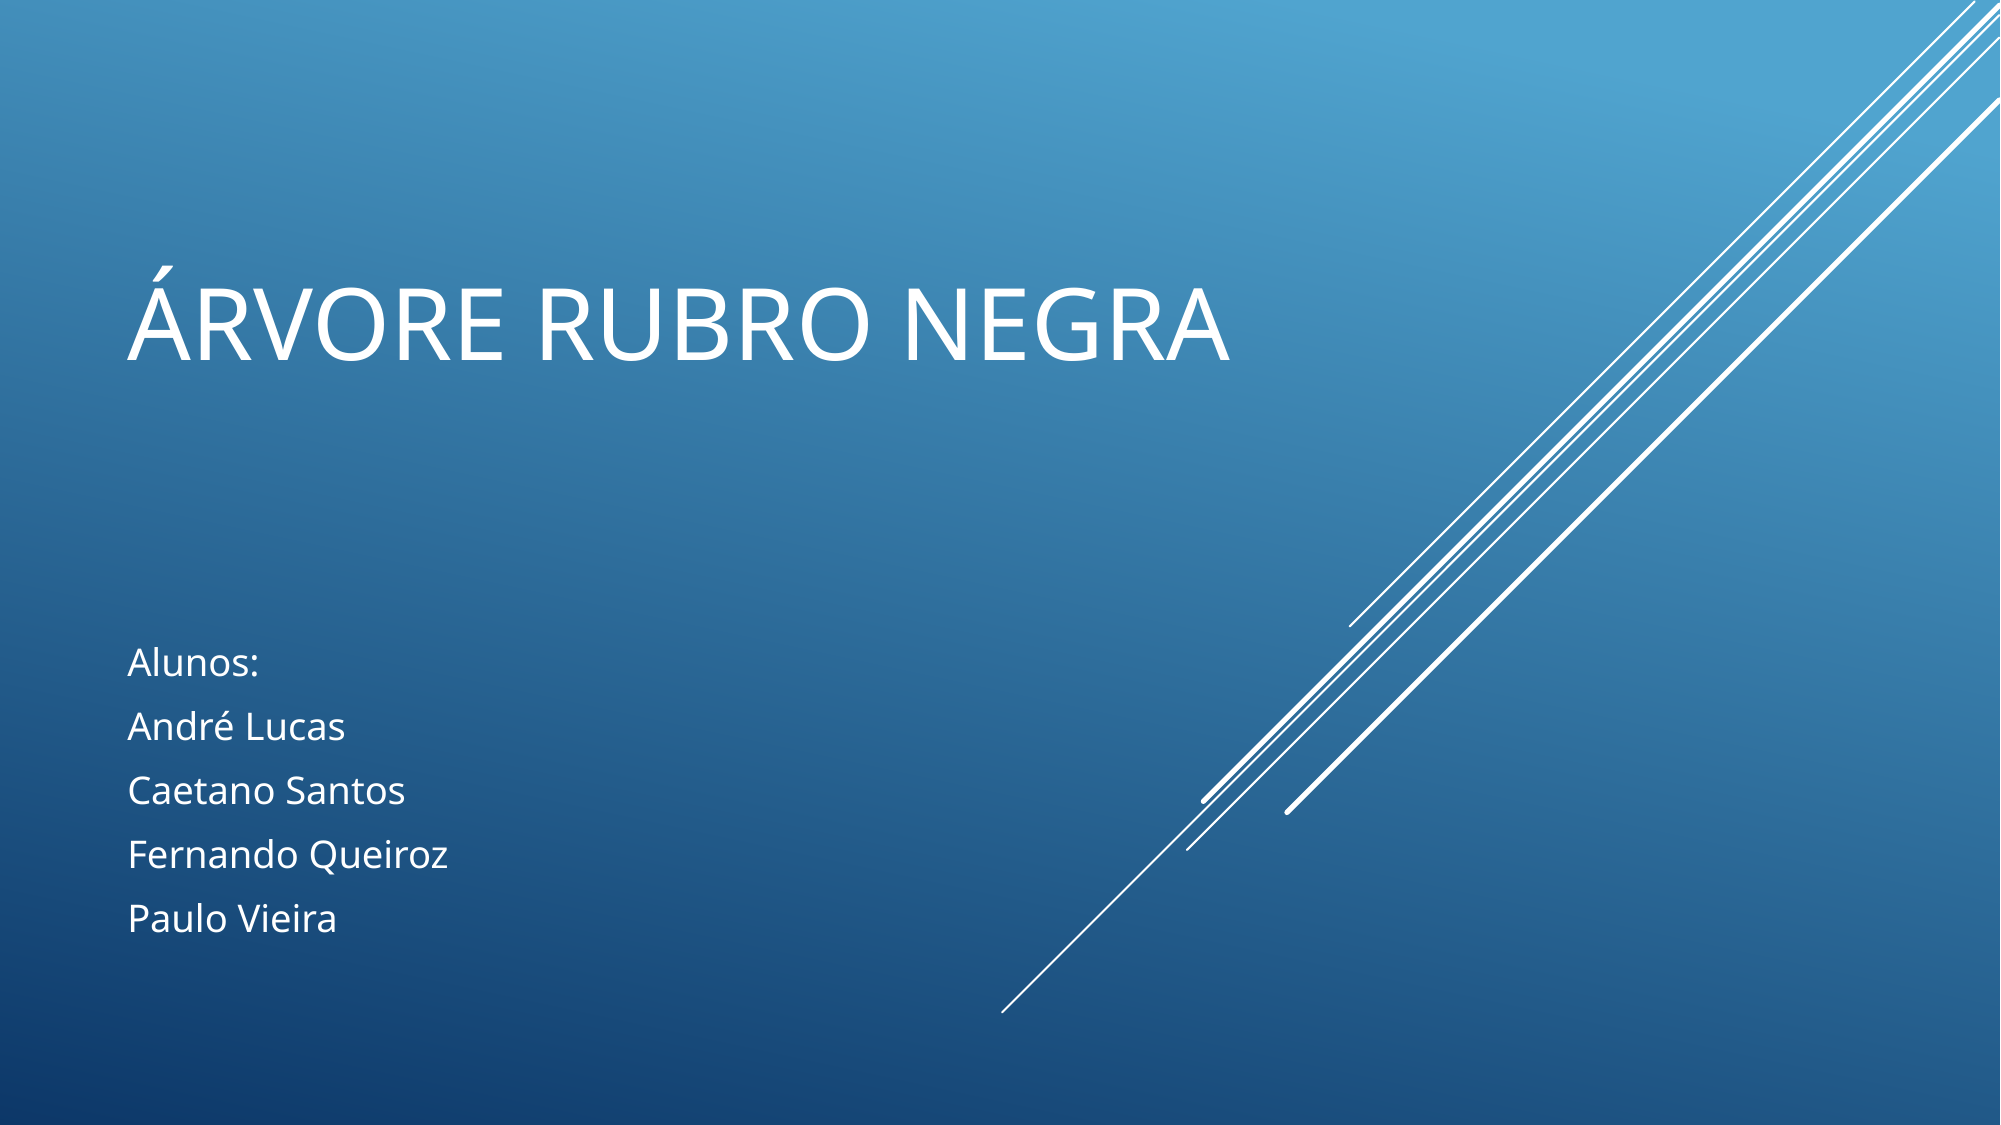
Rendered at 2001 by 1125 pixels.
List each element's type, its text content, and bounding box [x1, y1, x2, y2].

subtitle Alunos: André Lucas Caetano Santos Fernando Queiroz Paulo Vieira [112, 630, 1163, 950]
title Árvore rubro negra [112, 112, 1744, 388]
